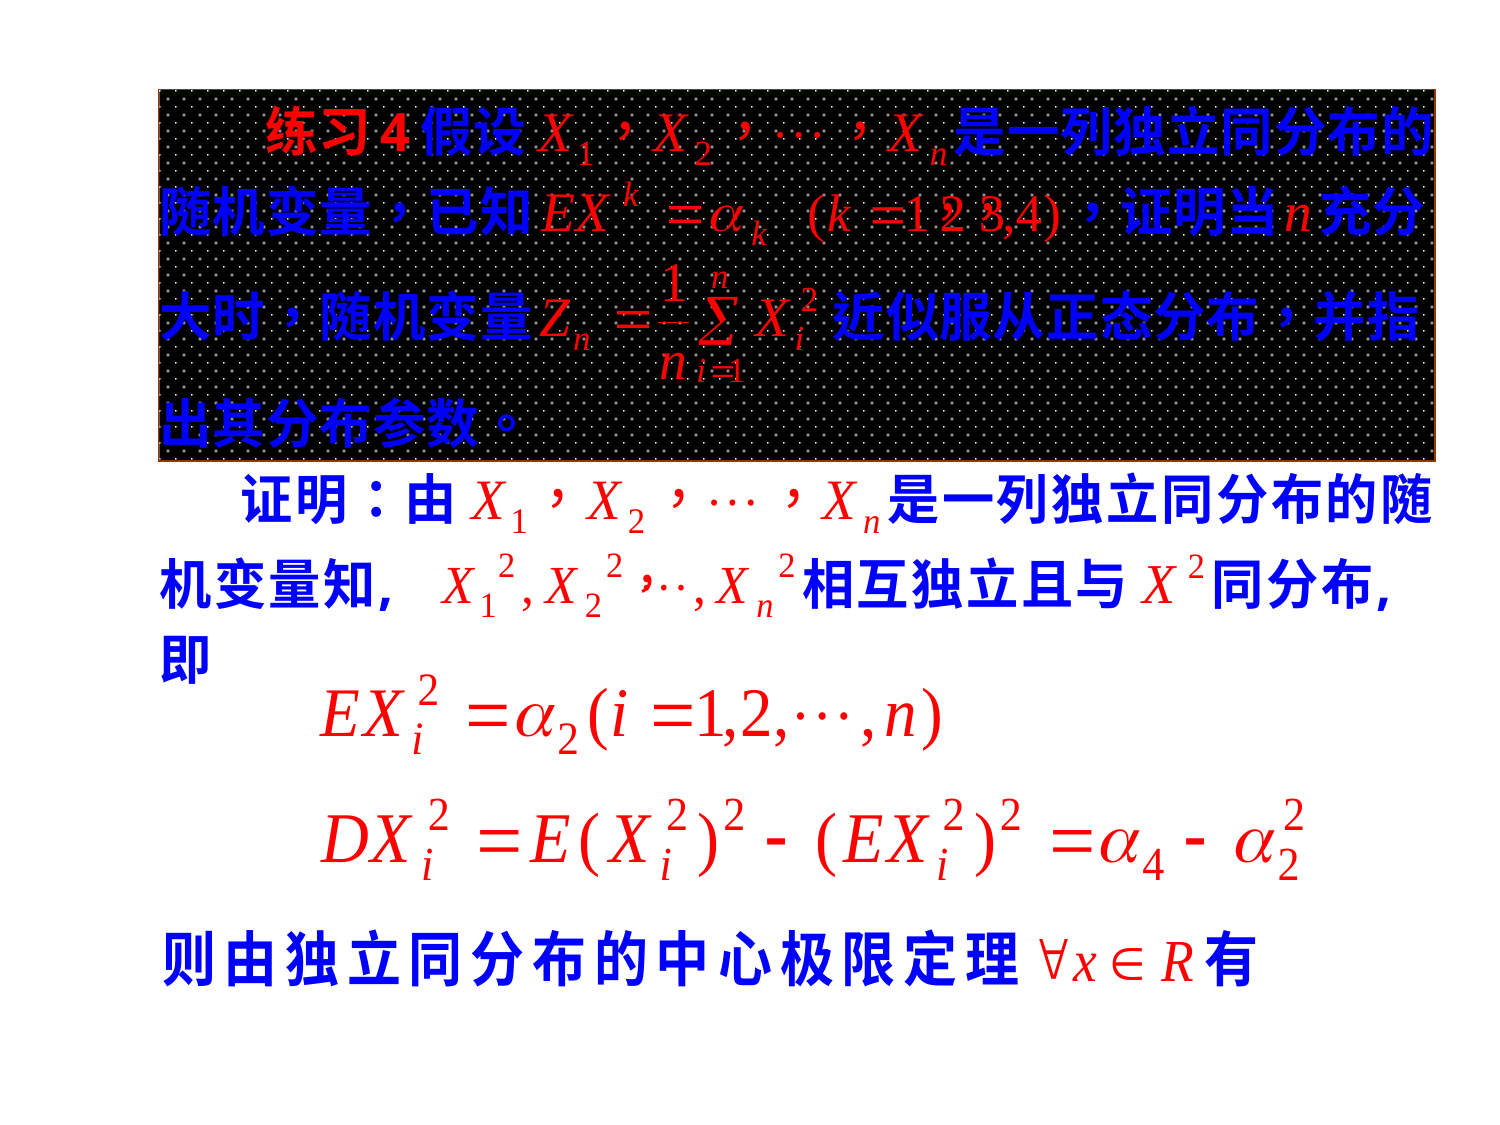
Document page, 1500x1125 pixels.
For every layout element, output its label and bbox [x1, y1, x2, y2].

text_box [312, 659, 951, 762]
text_box [312, 783, 1313, 888]
text_box [161, 921, 1336, 1001]
text_box [159, 455, 1440, 698]
text_box [159, 89, 1435, 455]
